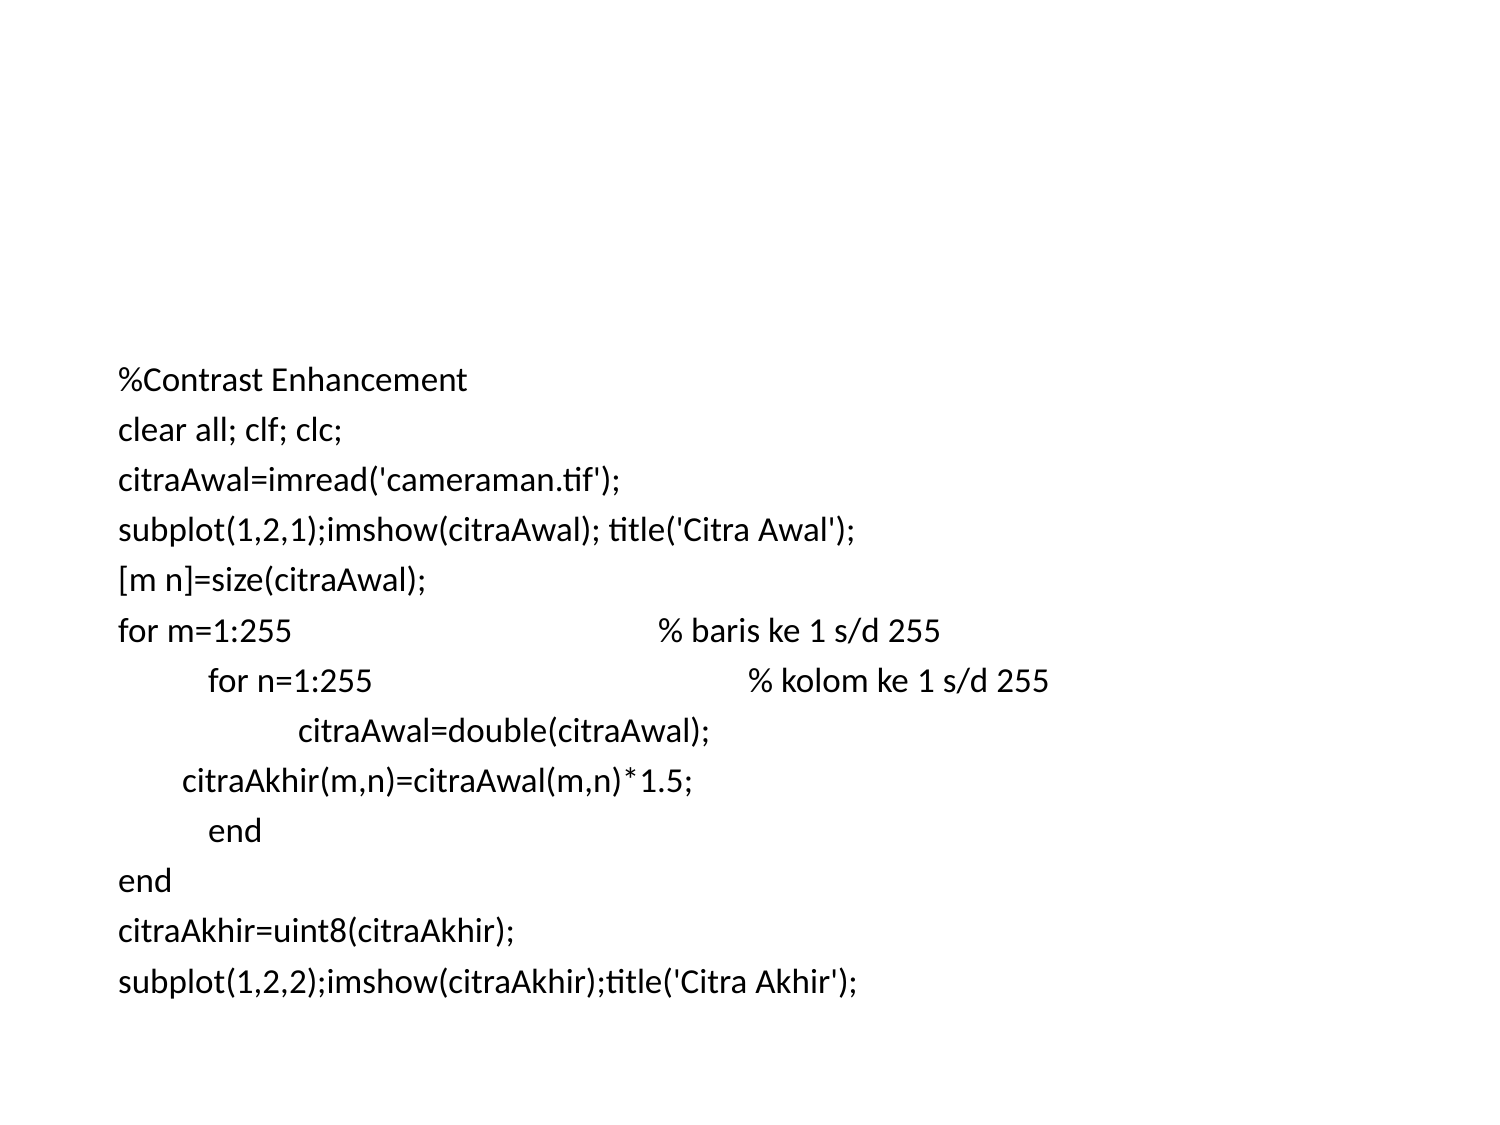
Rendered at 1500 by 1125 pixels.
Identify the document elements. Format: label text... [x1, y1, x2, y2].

list %Contrast Enhancement clear all; clf; clc; citraAwal=imread('cameraman.tif'); subplot(1,2,1);imshow(citraAwal); title('Citra Awal'); [m n]=size(citraAwal); for m=1:255 % baris ke 1 s/d 255 for n=1:255 % kolom ke 1 s/d 255 citraAwal=double(citraAwal); citraAkhir(m,n)=citraAwal(m,n)*1.5; end end citraAkhir=uint8(citraAkhir); subplot(1,2,2);imshow(citraAkhir);title('Citra Akhir'); [103, 299, 1397, 1014]
